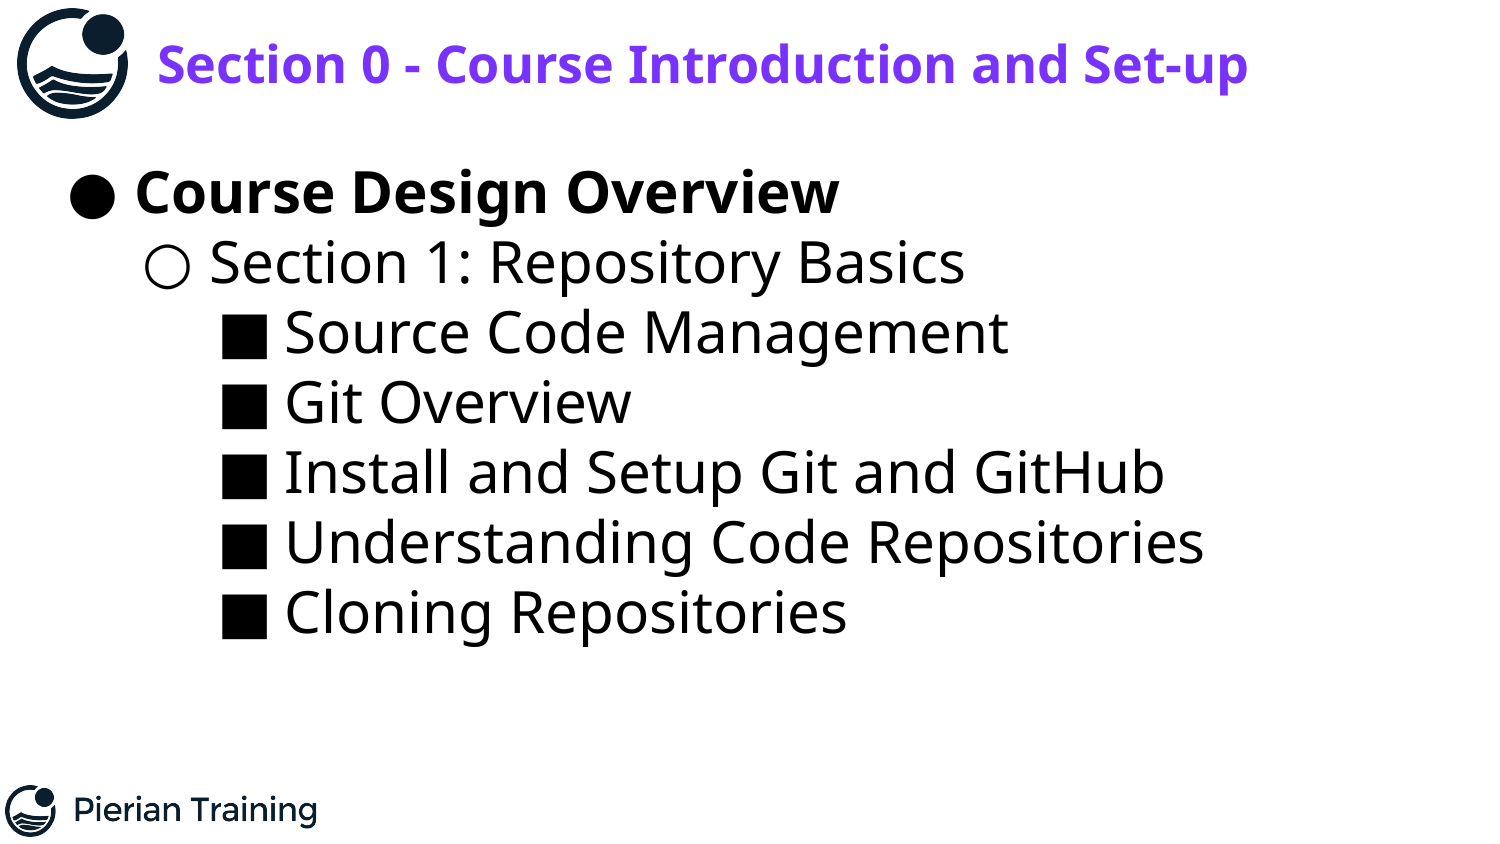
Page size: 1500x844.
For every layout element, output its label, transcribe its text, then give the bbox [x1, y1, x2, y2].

picture [16, 8, 128, 120]
picture [4, 785, 318, 837]
text_box Course Design Overview Section 1: Repository Basics Source Code Management Git Overview Install and Setup Git and GitHub Understanding Code Repositories Cloning Repositories [44, 140, 1432, 661]
text_box Section 0 - Course Introduction and Set-up [142, 16, 1432, 110]
